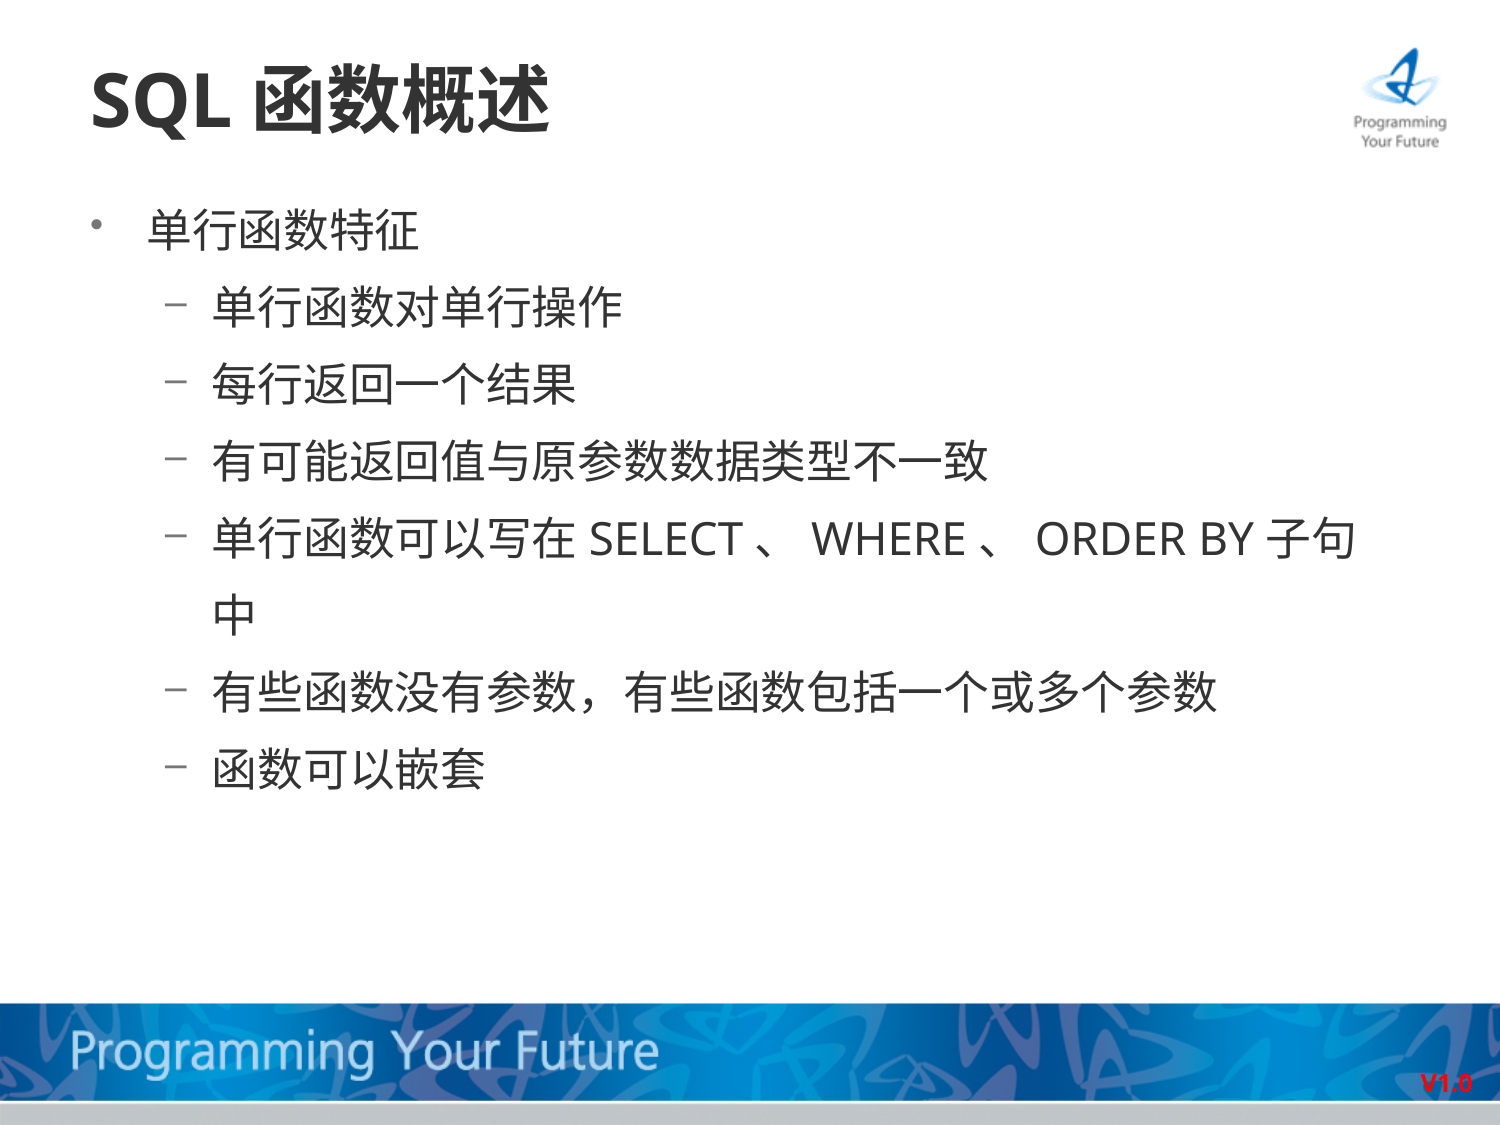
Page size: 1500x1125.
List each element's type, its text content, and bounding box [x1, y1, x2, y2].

picture [1340, 42, 1461, 157]
picture [0, 997, 1500, 1125]
title SQL函数概述 [74, 44, 1271, 162]
list 单行函数特征 单行函数对单行操作 每行返回一个结果 有可能返回值与原参数数据类型不一致 单行函数可以写在SELECT、WHERE、ORDER BY子句中 有些函数没有参数，有些函数包括一个或多个参数 函数可以嵌套 [74, 172, 1412, 988]
